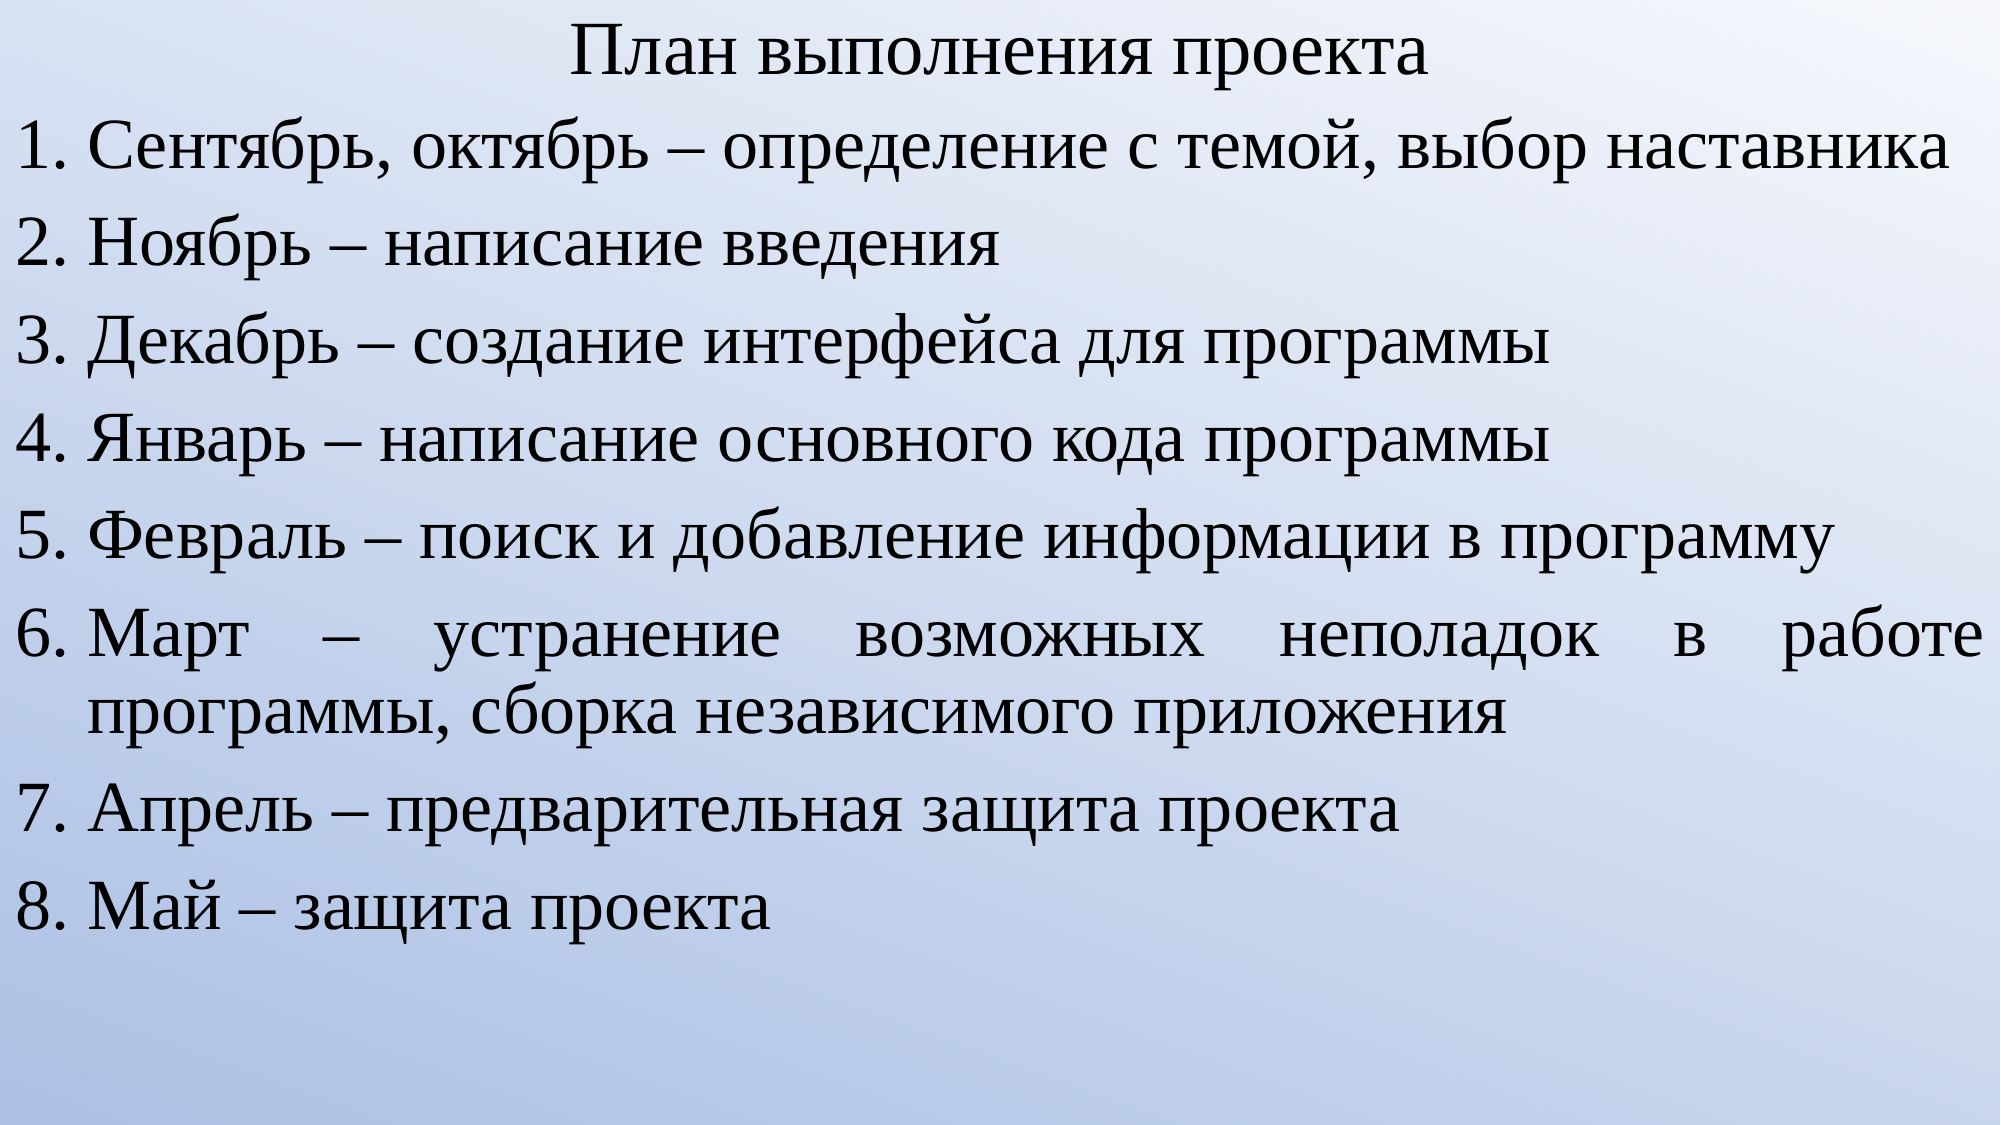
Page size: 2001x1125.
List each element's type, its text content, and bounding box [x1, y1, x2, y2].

subtitle Сентябрь, октябрь – определение с темой, выбор наставника Ноябрь – написание введения Декабрь – создание интерфейса для программы Январь – написание основного кода программы Февраль – поиск и добавление информации в программу Март – устранение возможных неполадок в работе программы, сборка независимого приложения Апрель – предварительная защита проекта Май – защита проекта [0, 98, 2000, 1008]
title План выполнения проекта [249, 0, 1750, 98]
